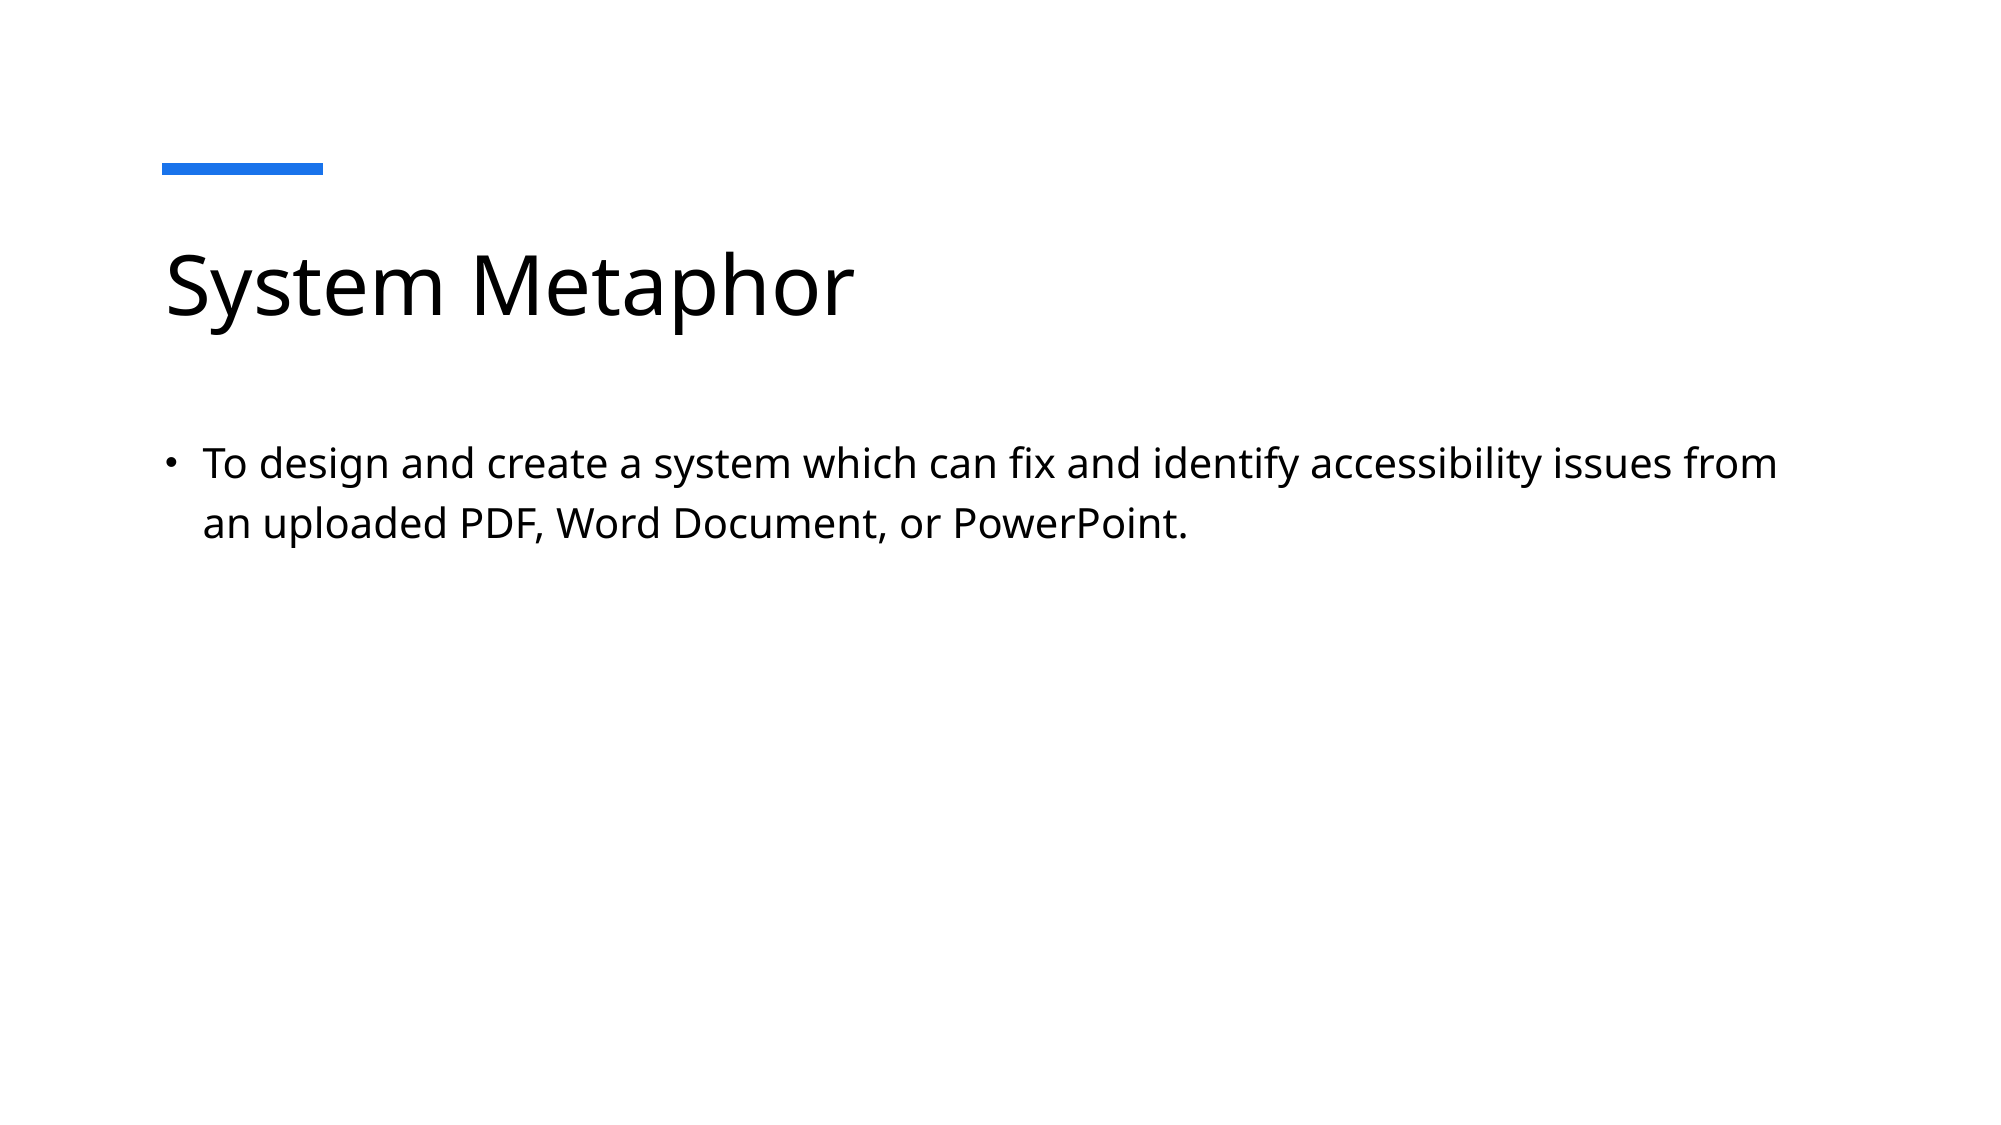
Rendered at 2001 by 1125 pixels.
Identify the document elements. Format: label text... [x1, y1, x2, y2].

title System Metaphor [150, 224, 1850, 419]
list To design and create a system which can fix and identify accessibility issues from an uploaded PDF, Word Document, or PowerPoint. [150, 419, 1850, 975]
